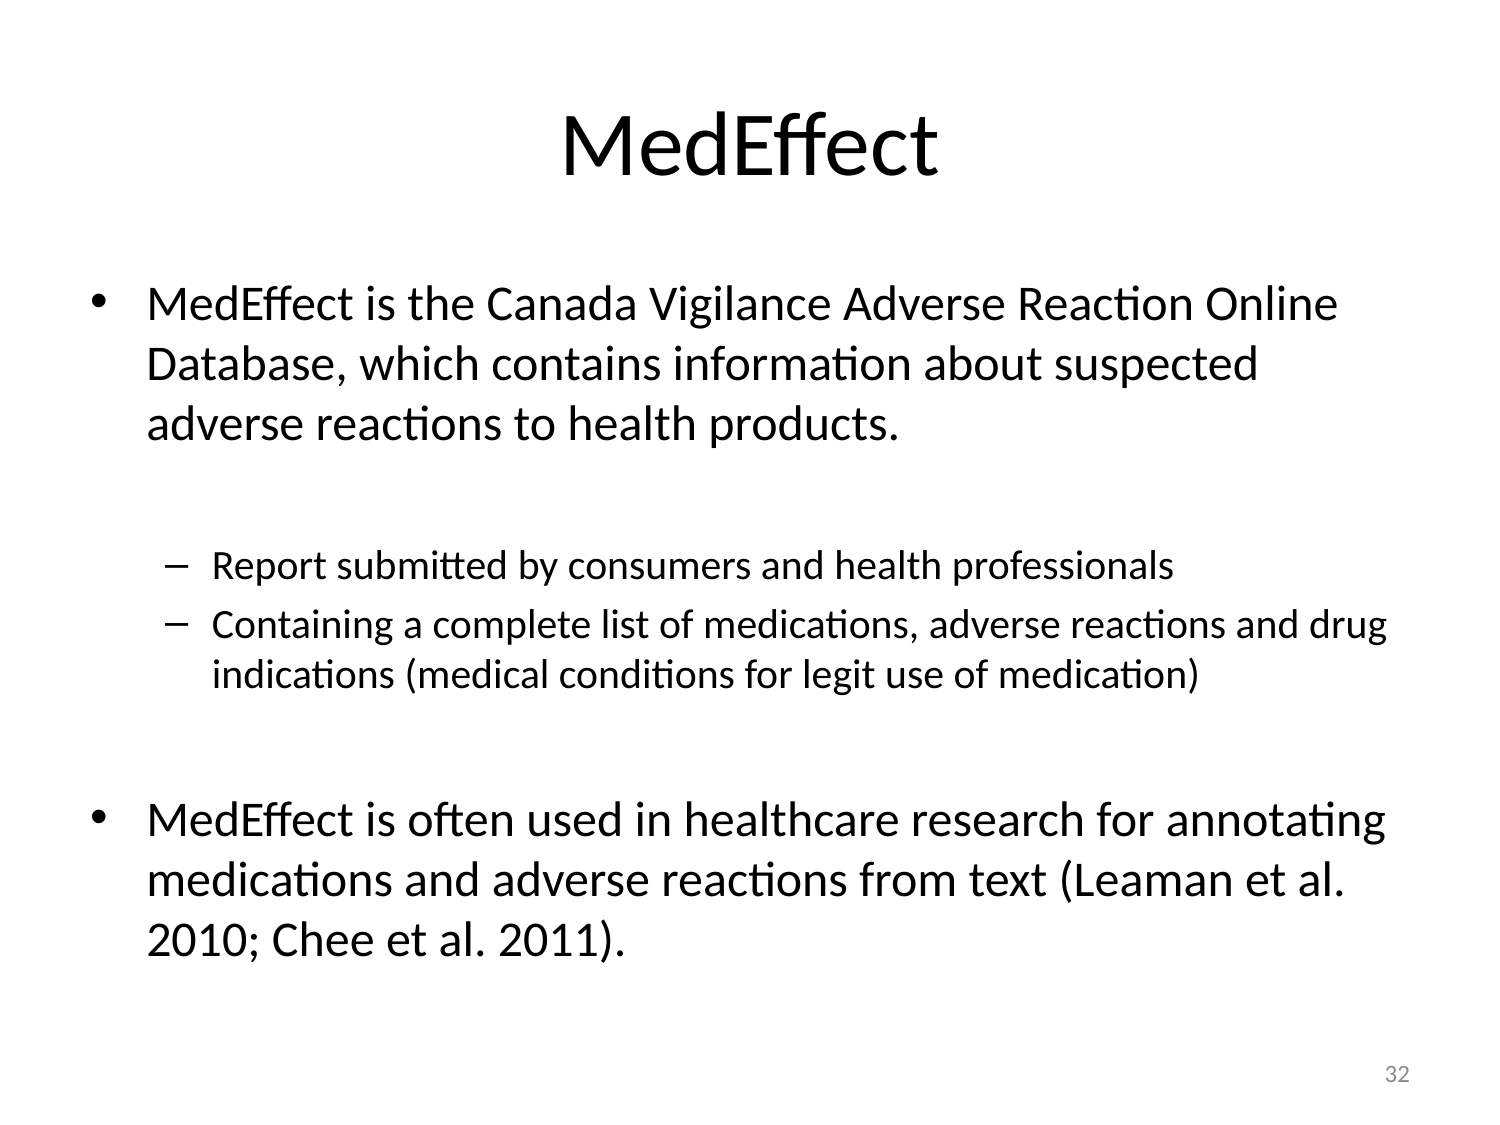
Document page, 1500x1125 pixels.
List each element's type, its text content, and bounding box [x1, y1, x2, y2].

slide_number 32 [1074, 1042, 1425, 1103]
list MedEffect is the Canada Vigilance Adverse Reaction Online Database, which contains information about suspected adverse reactions to health products. Report submitted by consumers and health professionals Containing a complete list of medications, adverse reactions and drug indications (medical conditions for legit use of medication) MedEffect is often used in healthcare research for annotating medications and adverse reactions from text (Leaman et al. 2010; Chee et al. 2011). [75, 262, 1425, 1005]
title MedEffect [75, 45, 1425, 233]
